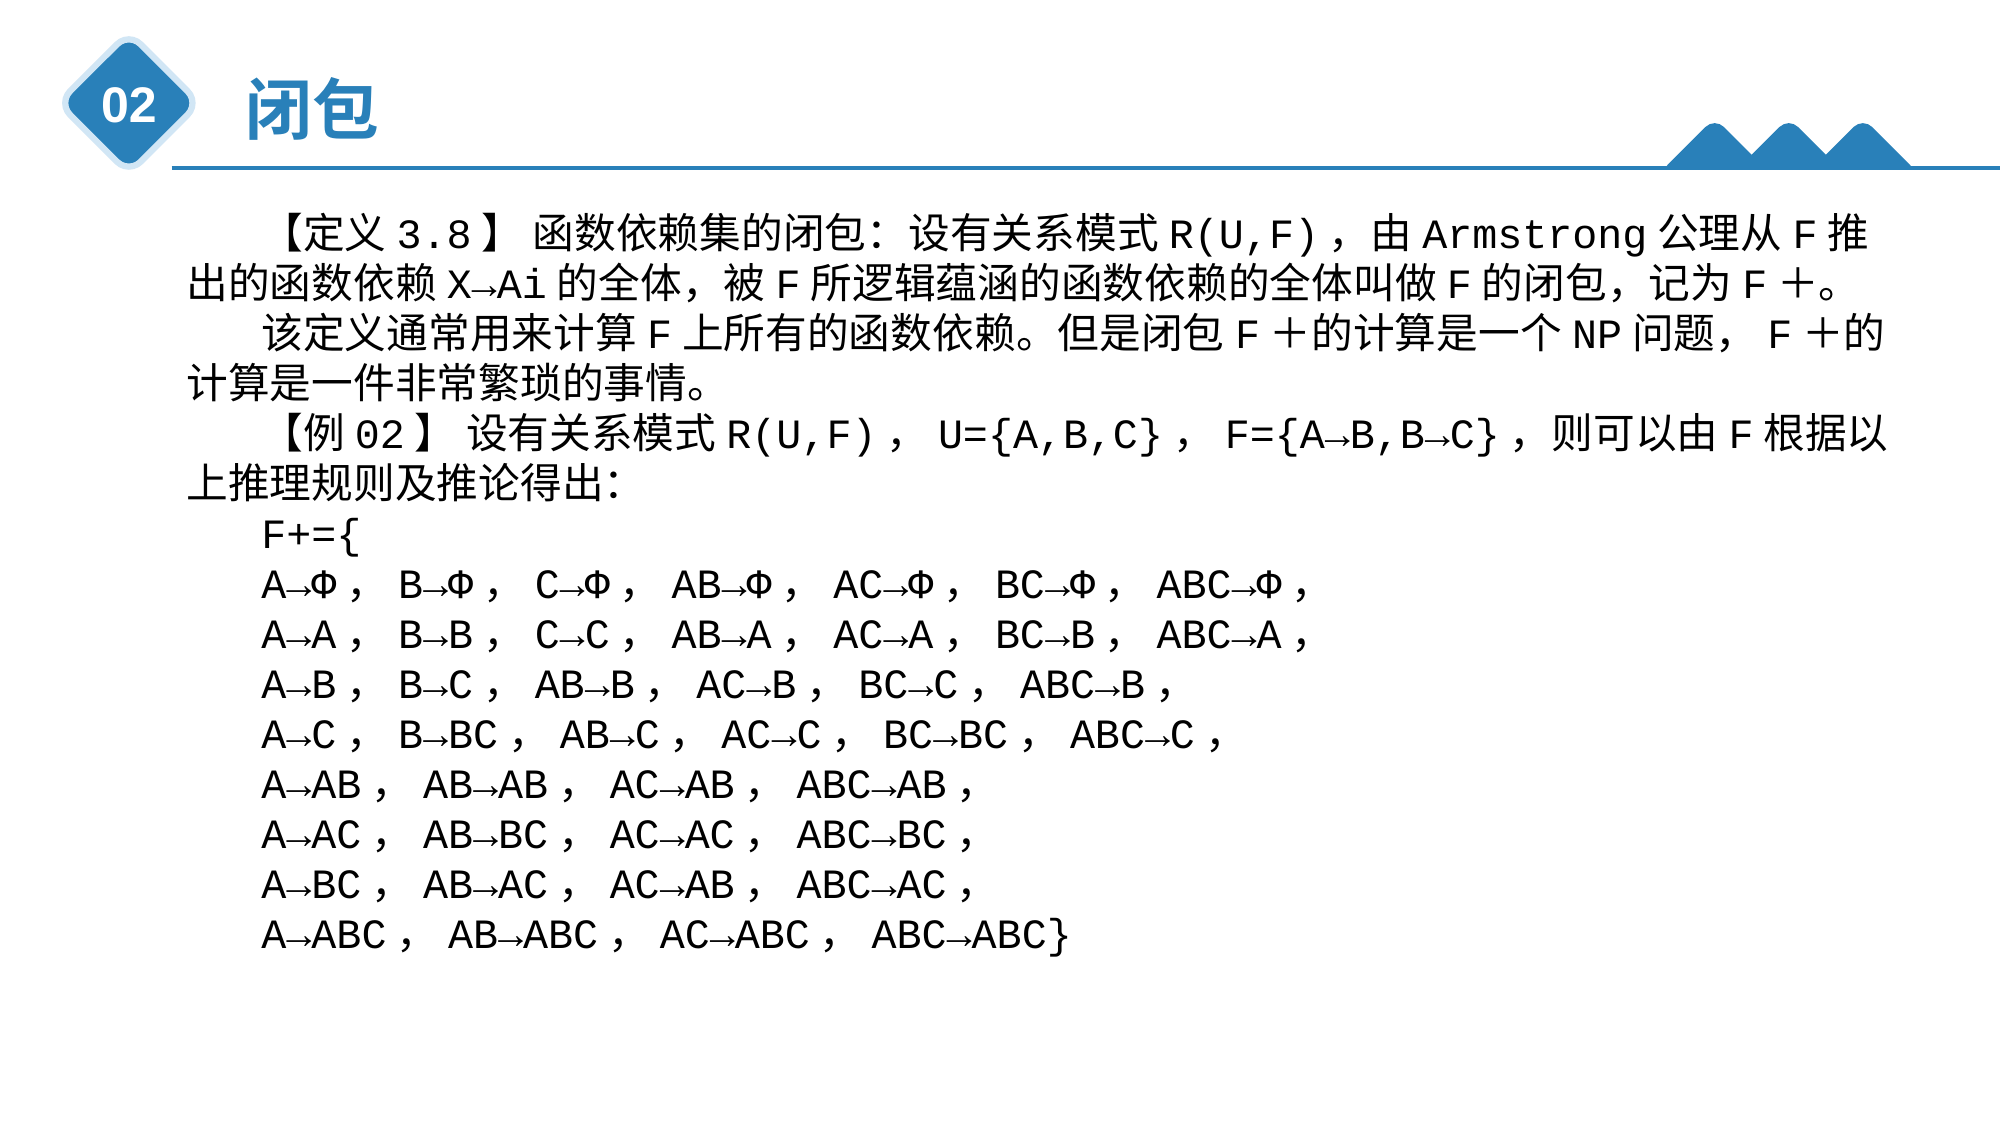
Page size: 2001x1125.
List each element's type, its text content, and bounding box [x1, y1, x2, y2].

text_box [64, 73, 86, 133]
text_box [1664, 122, 1752, 167]
text_box [94, 141, 163, 168]
text_box [1813, 122, 1913, 167]
text_box 02 [86, 65, 172, 141]
text_box 闭包 [231, 60, 395, 155]
text_box 【定义3.8】 函数依赖集的闭包：设有关系模式R(U,F)，由Armstrong公理从F推出的函数依赖X→Ai的全体，被F所逻辑蕴涵的函数依赖的全体叫做F的闭包，记为F＋。 该定义通常用来计算F上所有的函数依赖。但是闭包F＋的计算是一个NP问题，F＋的计算是一件非常繁琐的事情。 【例02】 设有关系模式R(U,F)，U={A,B,C}，F={A→B,B→C}，则可以由F根据以上推理规则及推论得出： F+={ A→Ф，B→Ф，C→Ф，AB→Ф，AC→Ф，BC→Ф，ABC→Ф， A→A，B→B，C→C，AB→A，AC→A，BC→B，ABC→A， A→B，B→C，AB→B，AC→B，BC→C，ABC→B， A→C，B→BC，AB→C，AC→C，BC→BC，ABC→C， A→AB，AB→AB，AC→AB，ABC→AB， A→AC，AB→BC，AC→AC，ABC→BC， A→BC，AB→AC，AC→AB，ABC→AC， A→ABC，AB→ABC，AC→ABC，ABC→ABC} [171, 199, 1914, 965]
text_box [172, 74, 194, 132]
text_box [1738, 122, 1826, 167]
text_box [94, 38, 163, 65]
